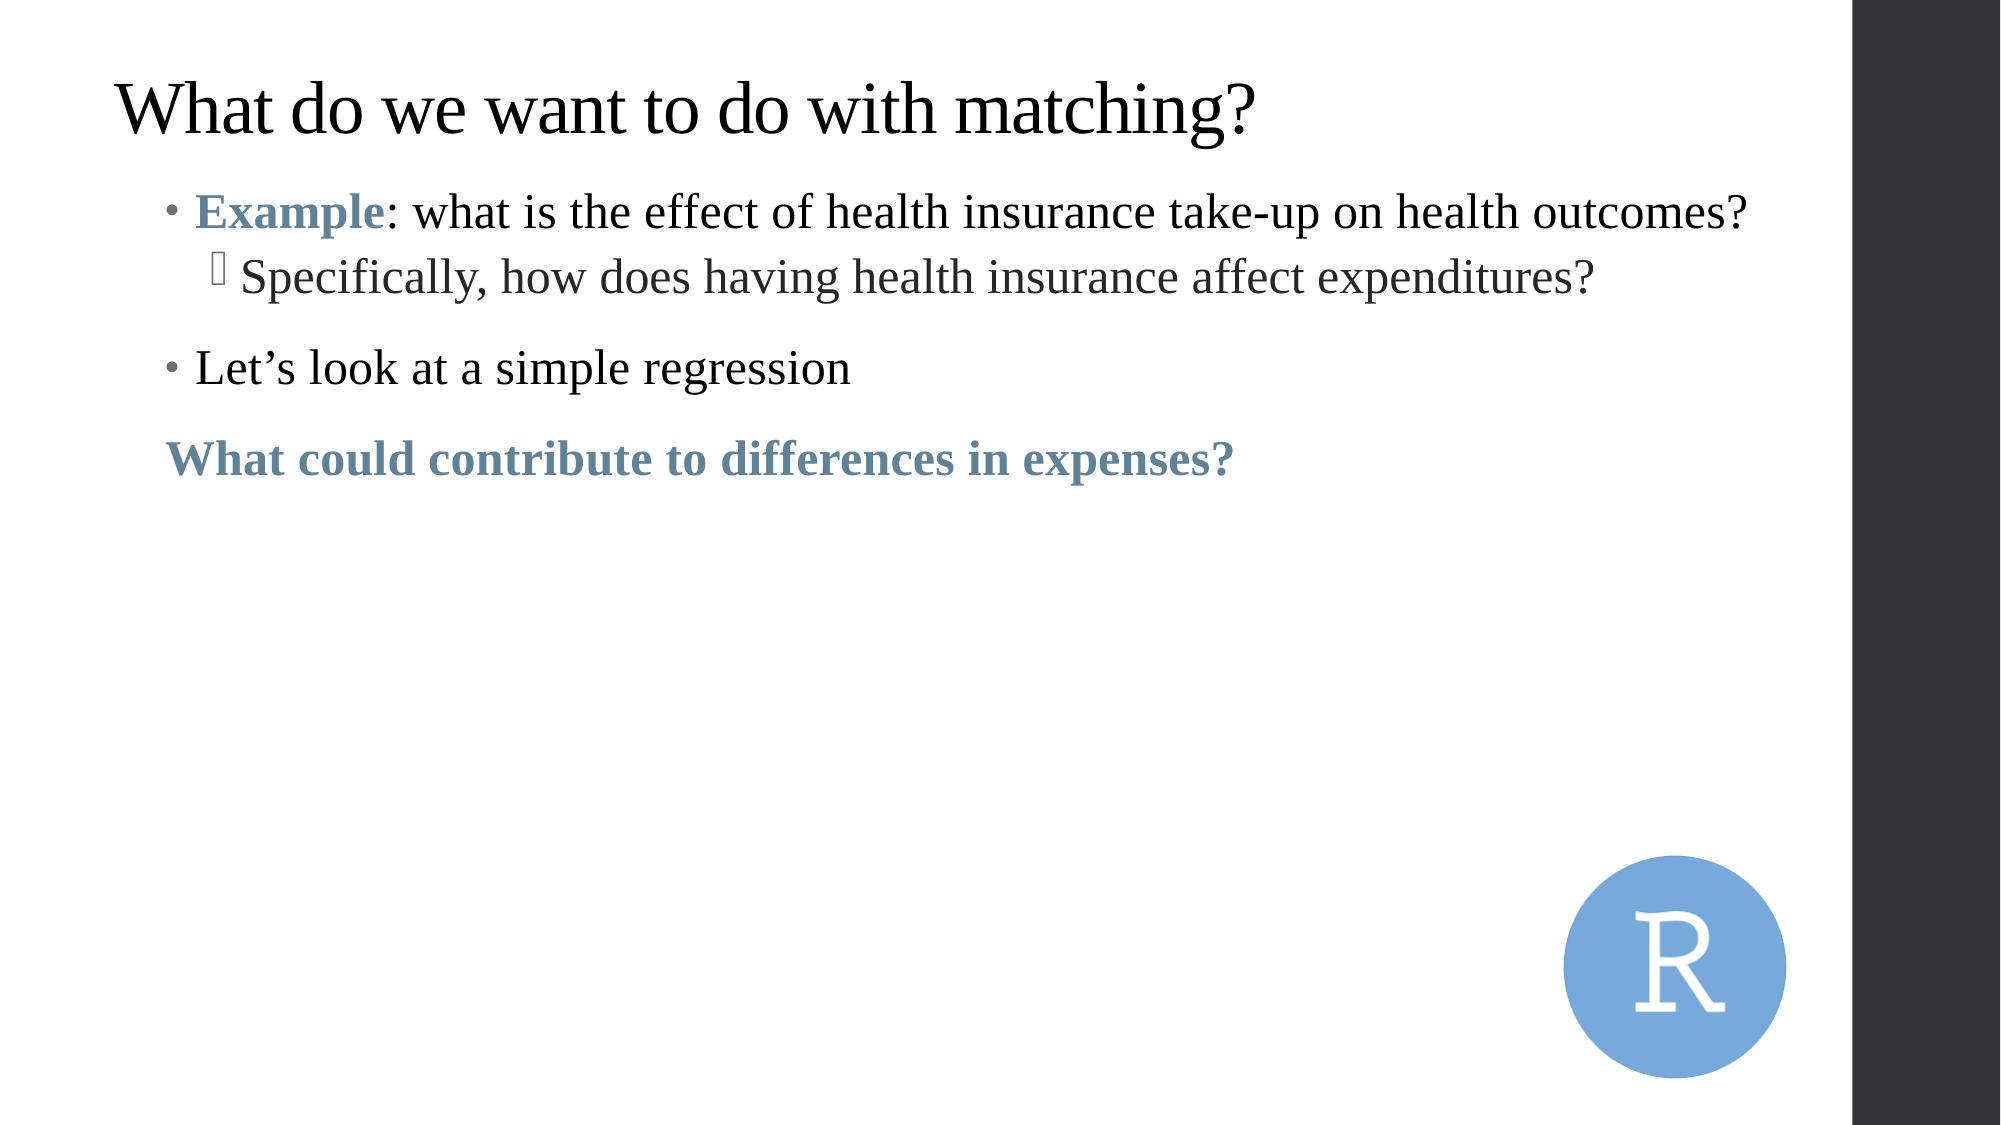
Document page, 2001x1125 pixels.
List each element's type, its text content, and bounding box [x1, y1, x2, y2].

title What do we want to do with matching? [99, 55, 1813, 158]
list Example: what is the effect of health insurance take-up on health outcomes? Specifically, how does having health insurance affect expenditures? Let’s look at a simple regression What could contribute to differences in expenses? [150, 174, 1788, 1019]
picture [1562, 854, 1789, 1080]
